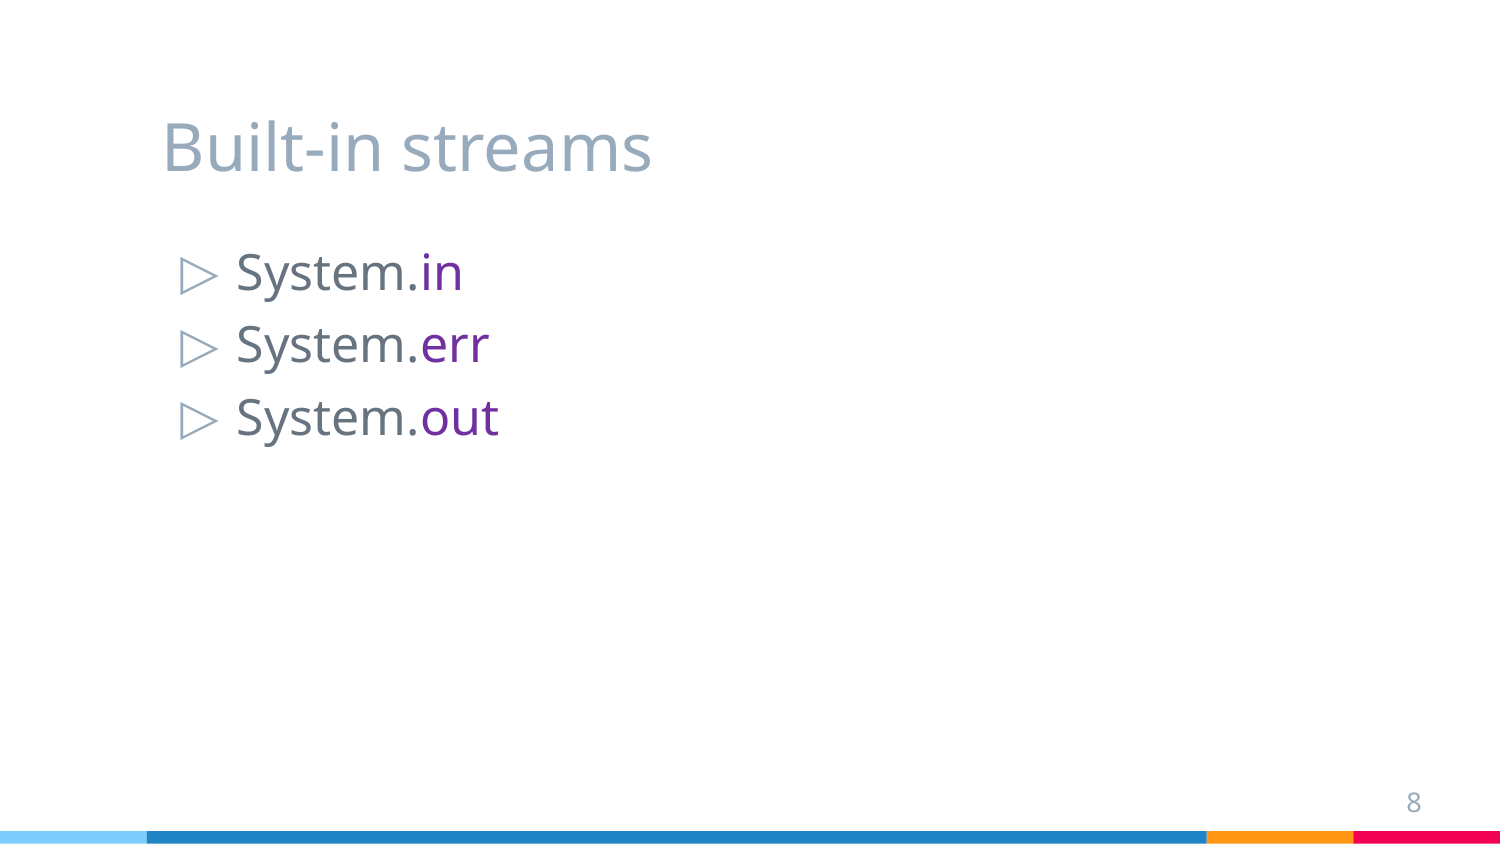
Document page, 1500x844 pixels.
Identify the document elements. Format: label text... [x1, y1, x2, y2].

slide_number 8 [1391, 770, 1482, 822]
list System.in System.err System.out [146, 225, 1207, 809]
title Built-in streams [146, 58, 1207, 200]
